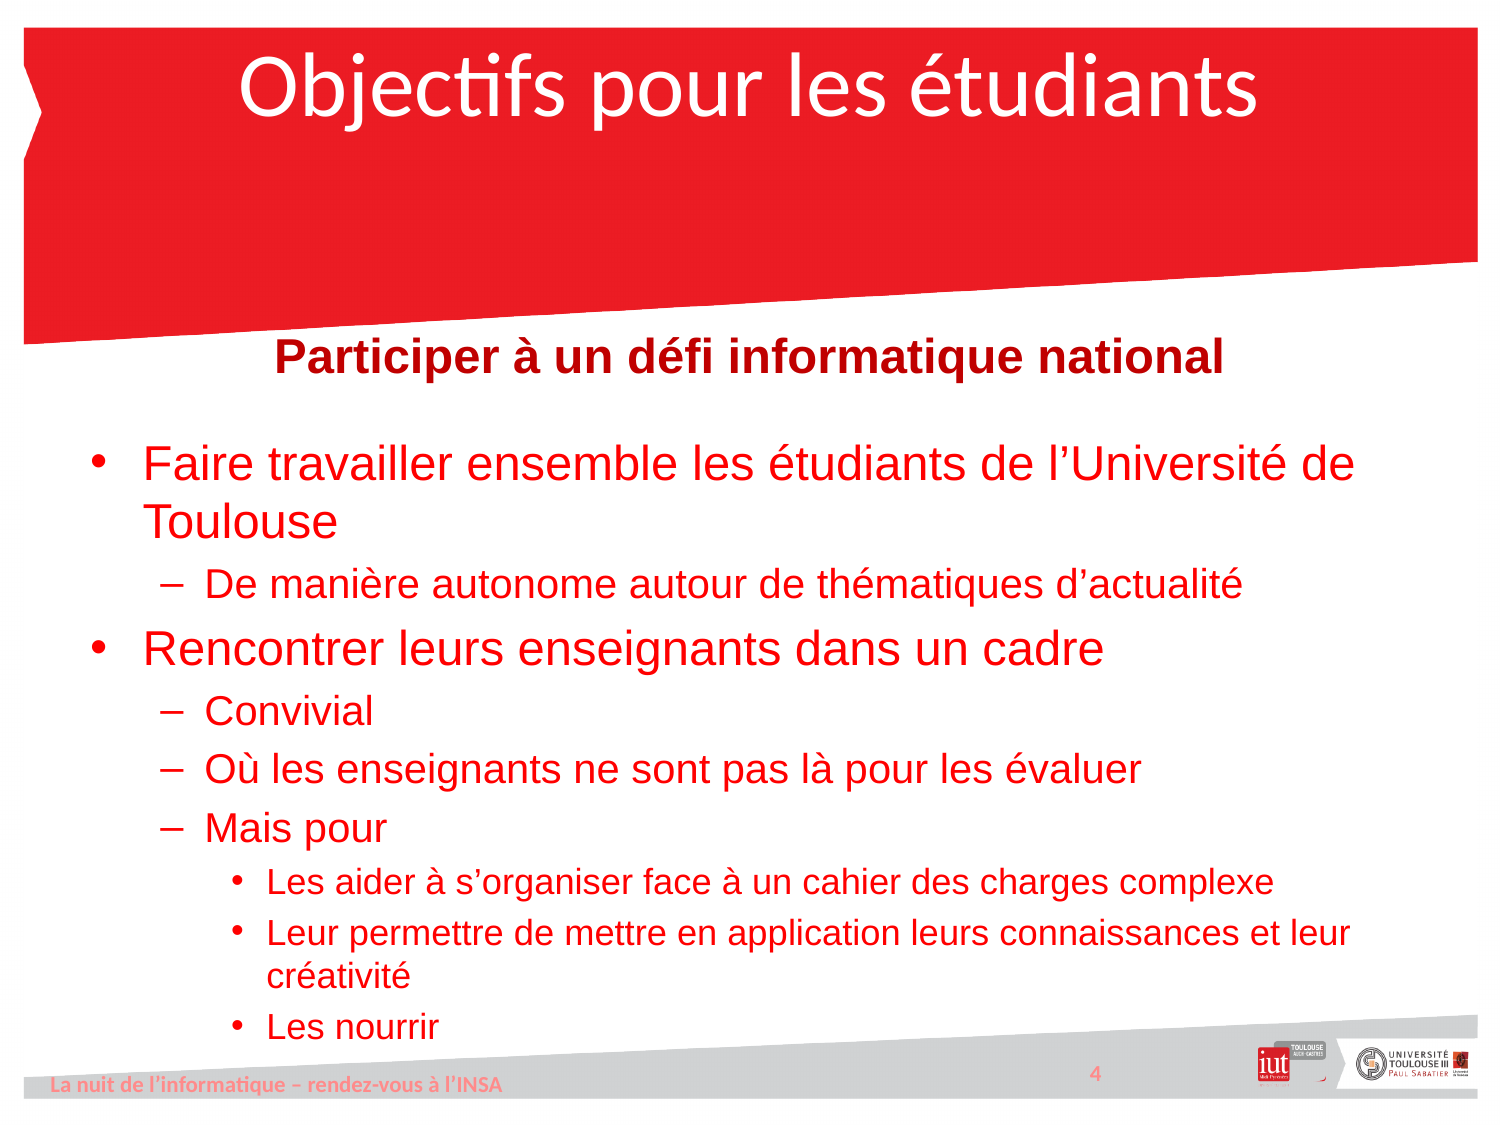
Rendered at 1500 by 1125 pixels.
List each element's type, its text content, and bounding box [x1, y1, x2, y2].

slide_number La nuit de l’informatique – rendez-vous à l’INSA [35, 1067, 671, 1100]
slide_number 4 [1074, 1042, 1425, 1103]
picture [0, 161, 1500, 1125]
title Objectifs pour les étudiants [0, 0, 1500, 161]
list Participer à un défi informatique national Faire travailler ensemble les étudiants de l’Université de Toulouse De manière autonome autour de thématiques d’actualité Rencontrer leurs enseignants dans un cadre Convivial Où les enseignants ne sont pas là pour les évaluer Mais pour Les aider à s’organiser face à un cahier des charges complexe Leur permettre de mettre en application leurs connaissances et leur créativité Les nourrir [74, 317, 1426, 1061]
